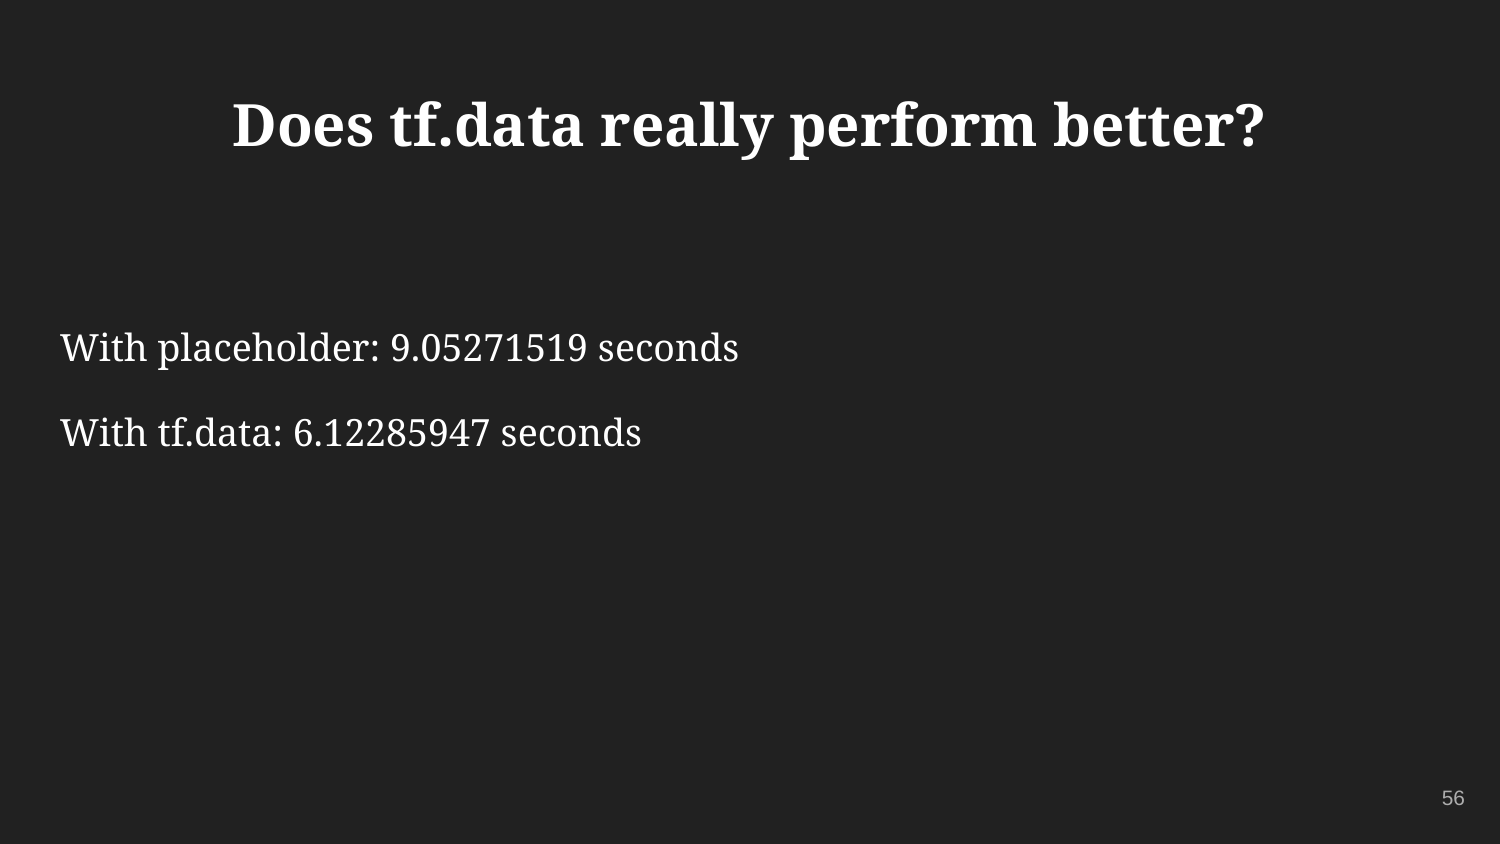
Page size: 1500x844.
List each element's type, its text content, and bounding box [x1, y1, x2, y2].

list With placeholder: 9.05271519 seconds With tf.data: 6.12285947 seconds [44, 301, 1443, 757]
title Does tf.data really perform better? [51, 72, 1449, 167]
slide_number ‹#› [1389, 764, 1480, 830]
